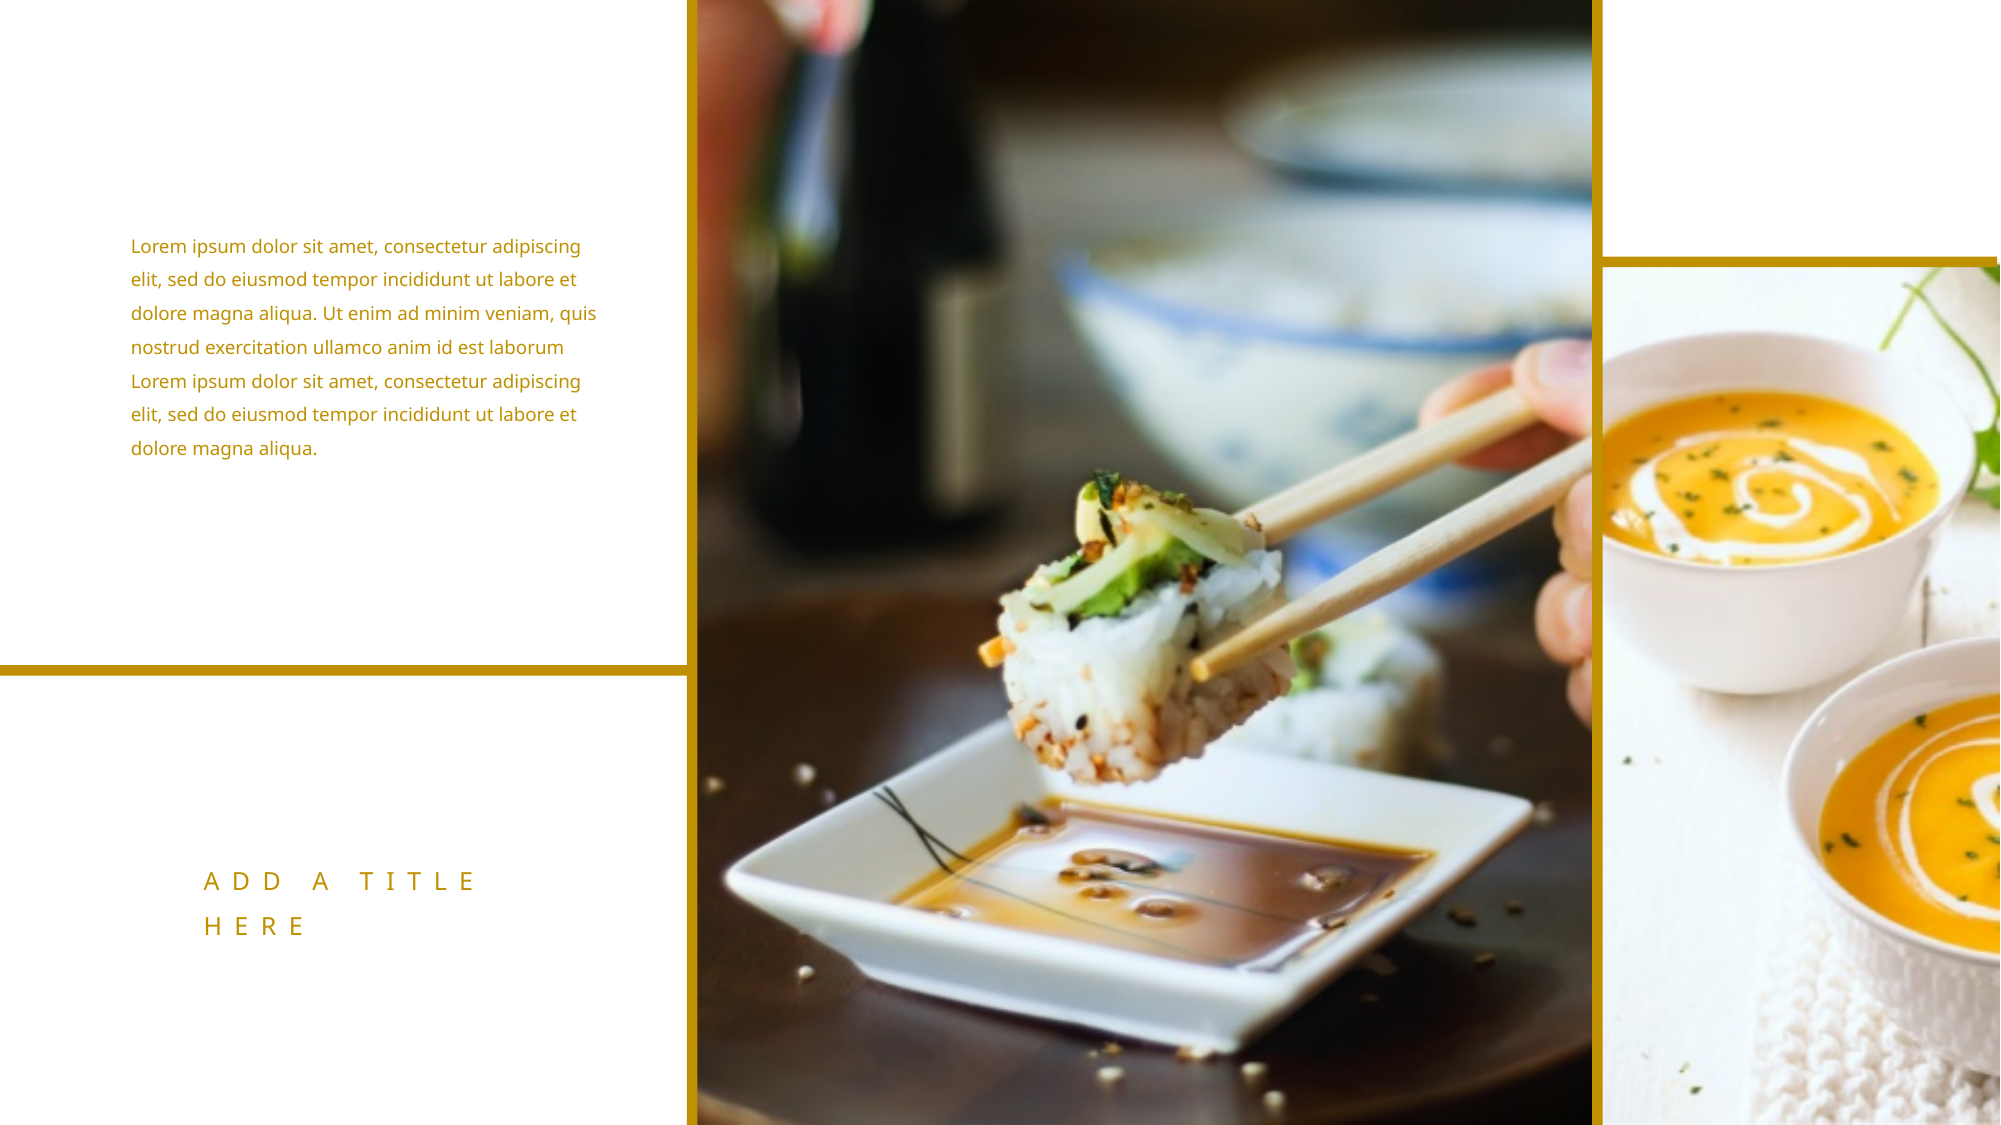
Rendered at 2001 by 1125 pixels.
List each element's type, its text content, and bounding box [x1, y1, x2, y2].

text_box [0, 664, 686, 677]
list Lorem ipsum dolor sit amet, consectetur adipiscing elit, sed do eiusmod tempor incididunt ut labore et dolore magna aliqua. Ut enim ad minim veniam, quis nostrud exercitation ullamco anim id est laborum Lorem ipsum dolor sit amet, consectetur adipiscing elit, sed do eiusmod tempor incididunt ut labore et dolore magna aliqua. [115, 205, 616, 477]
text_box [686, 0, 690, 1125]
text_box [1596, 256, 1998, 261]
text_box [1596, 0, 1604, 256]
title ADD A TITLE HERE [188, 786, 595, 1005]
picture [690, 0, 2000, 1125]
